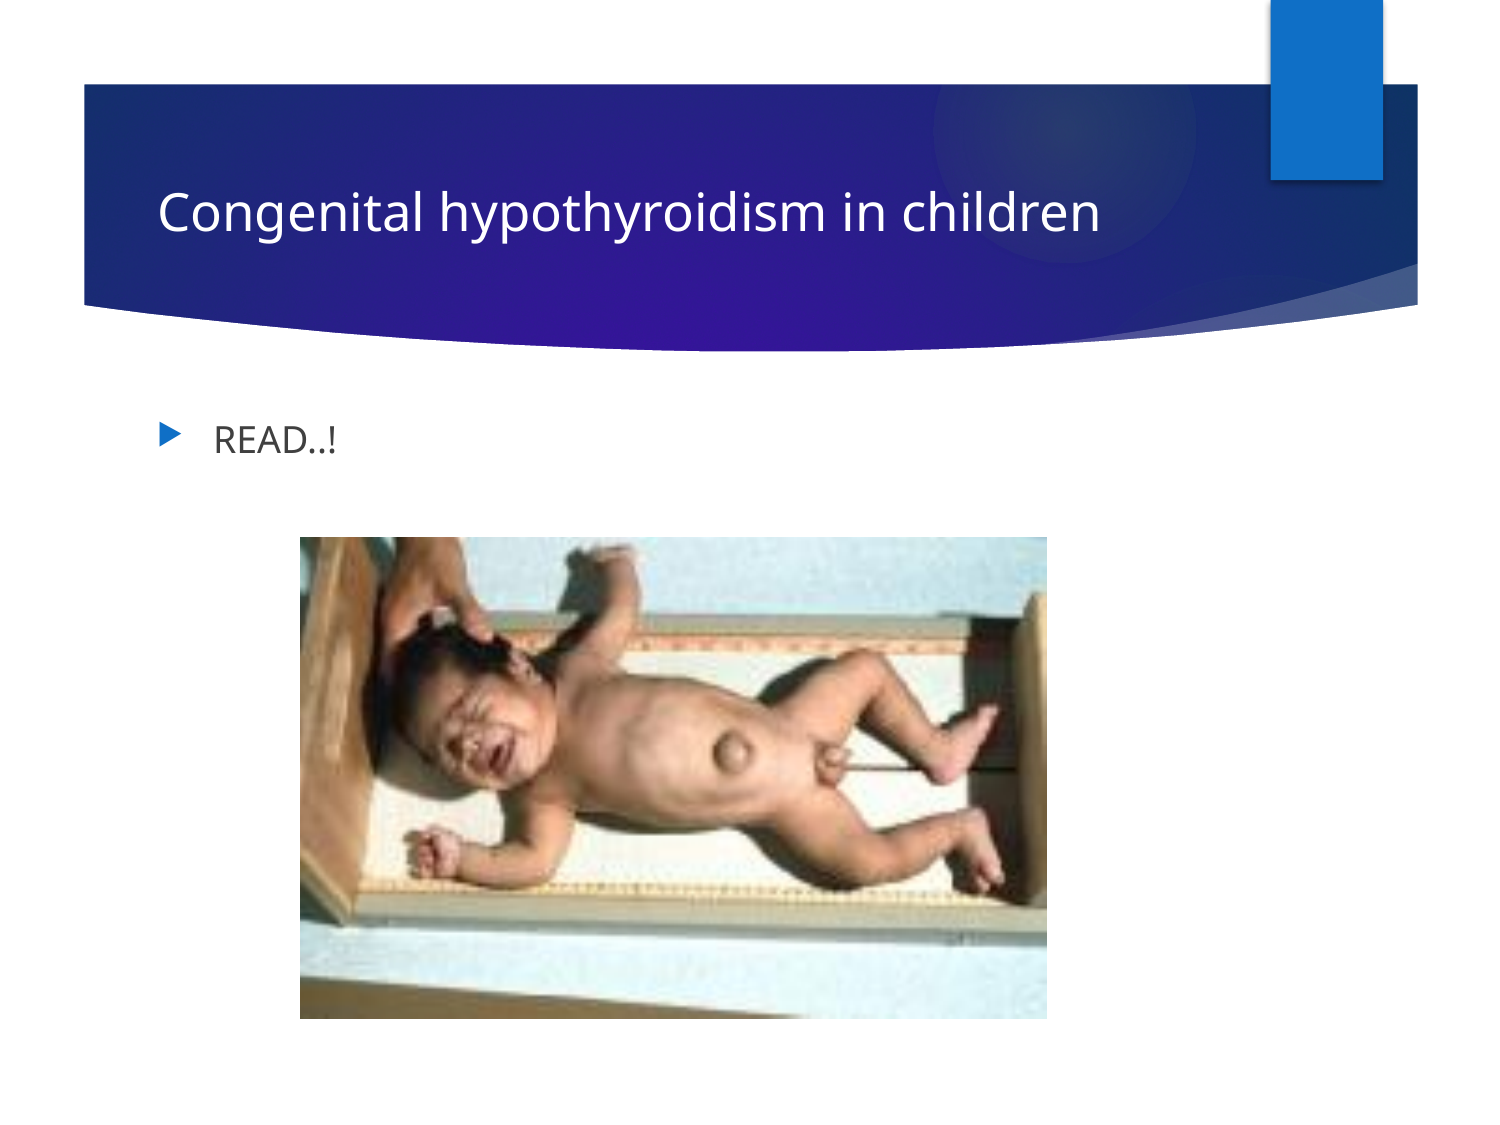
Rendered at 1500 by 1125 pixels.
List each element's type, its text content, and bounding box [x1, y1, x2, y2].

picture [299, 537, 1047, 1019]
list READ..! [141, 408, 1183, 988]
title Congenital hypothyroidism in children [142, 152, 1183, 269]
